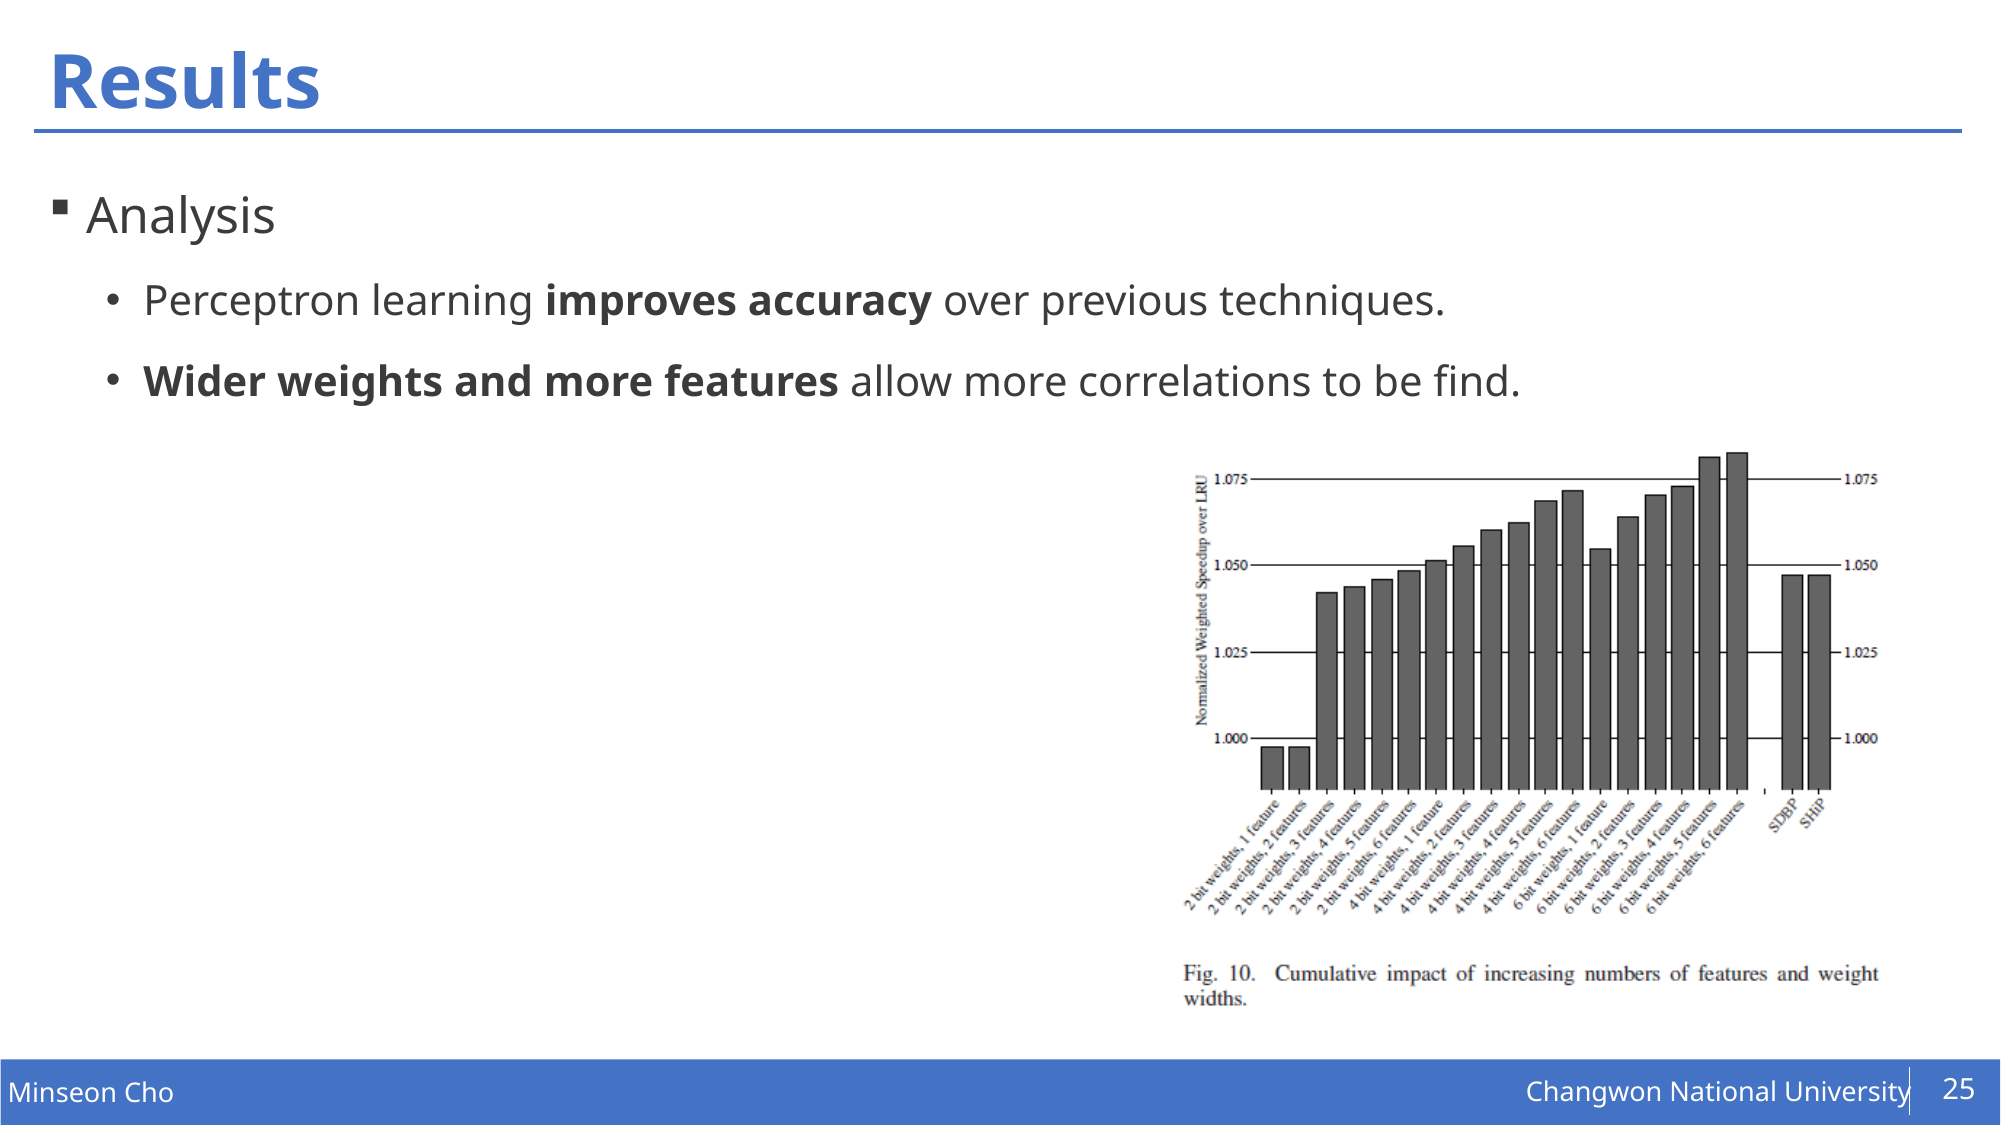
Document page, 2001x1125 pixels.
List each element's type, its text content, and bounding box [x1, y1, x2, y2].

picture [1146, 400, 1901, 1029]
list Analysis Perceptron learning improves accuracy over previous techniques. Wider weights and more features allow more correlations to be find. [33, 152, 1963, 997]
slide_number 25 [1922, 1060, 1996, 1121]
title Results [33, 27, 1963, 143]
